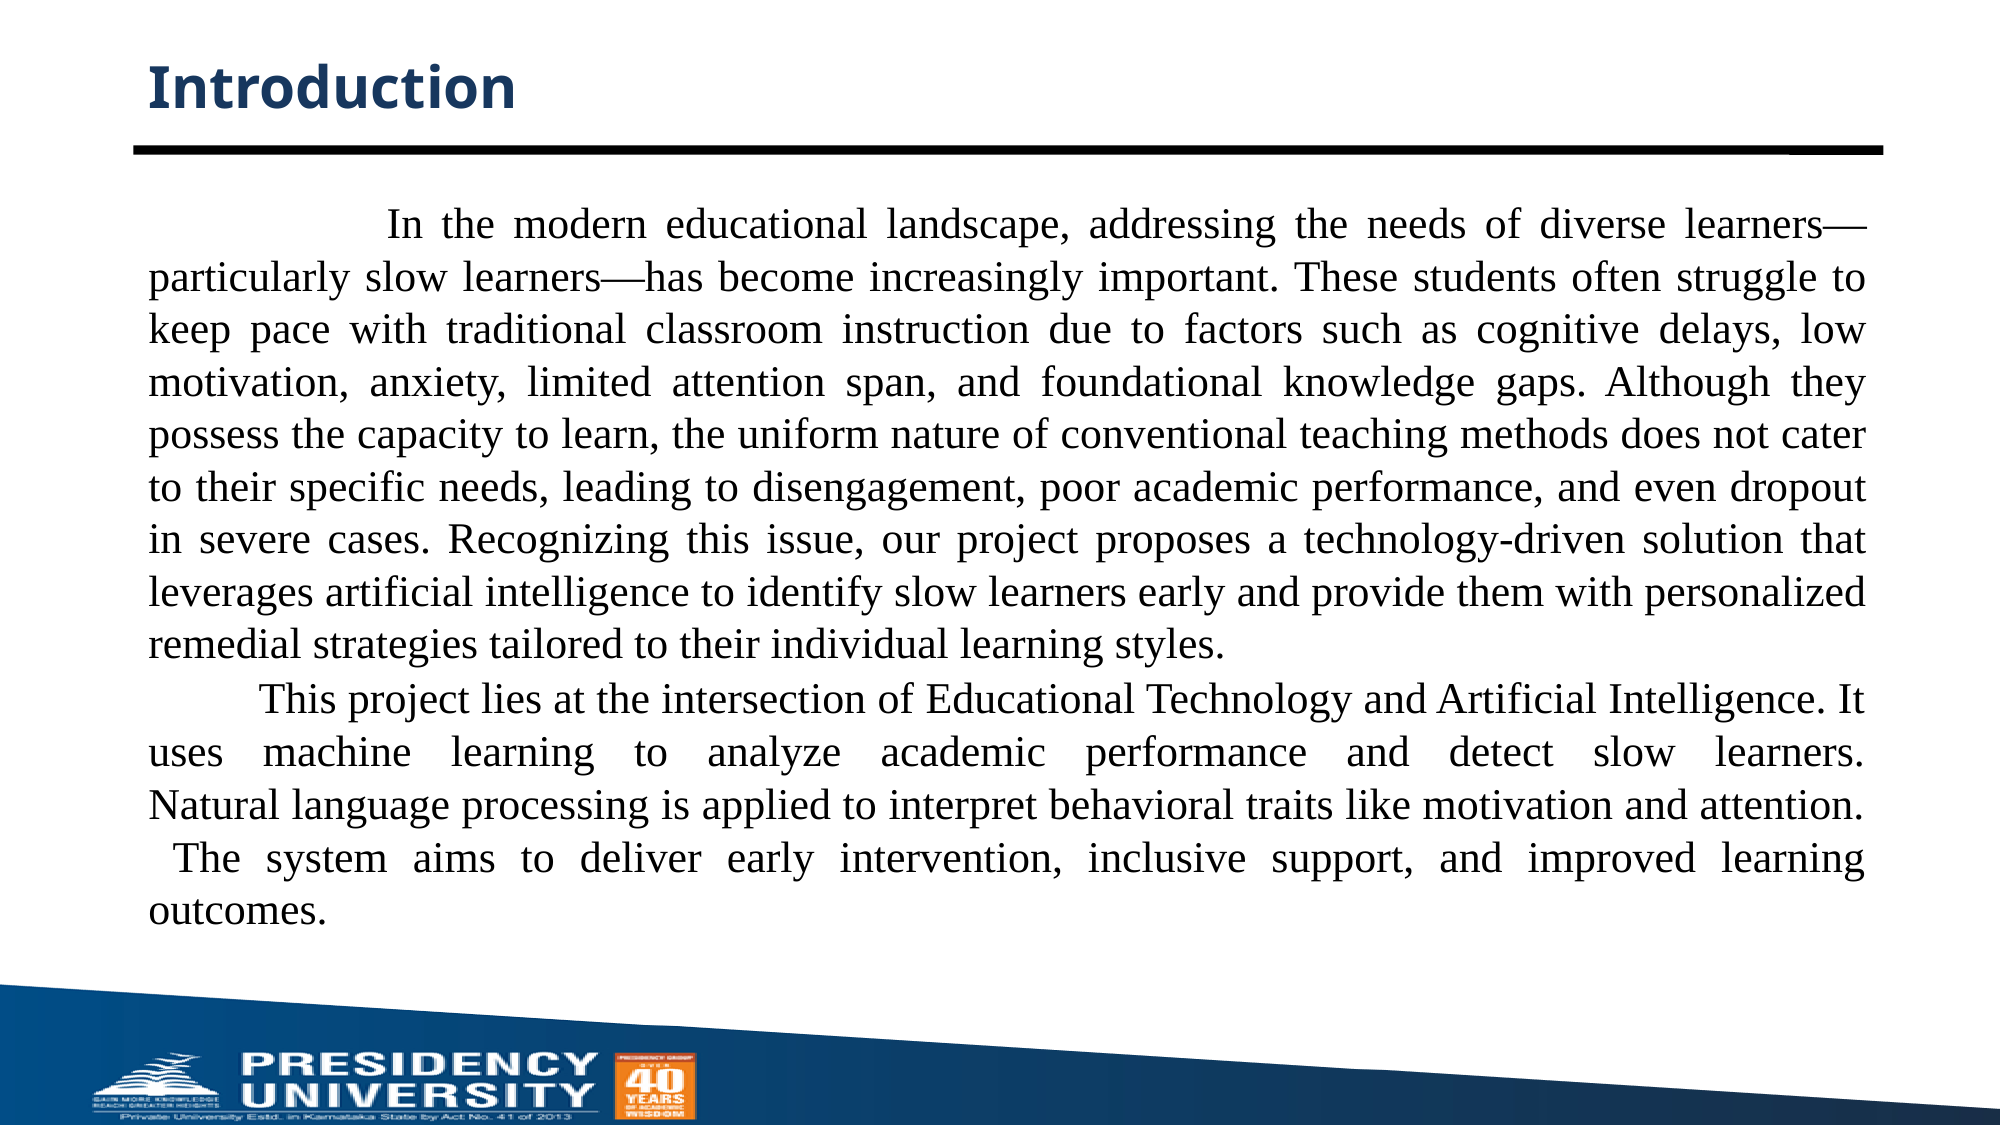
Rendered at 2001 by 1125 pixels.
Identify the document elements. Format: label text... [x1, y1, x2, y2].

picture [0, 982, 2000, 1125]
title Introduction [133, 45, 1884, 125]
list In the modern educational landscape, addressing the needs of diverse learners—particularly slow learners—has become increasingly important. These students often struggle to keep pace with traditional classroom instruction due to factors such as cognitive delays, low motivation, anxiety, limited attention span, and foundational knowledge gaps. Although they possess the capacity to learn, the uniform nature of conventional teaching methods does not cater to their specific needs, leading to disengagement, poor academic performance, and even dropout in severe cases. Recognizing this issue, our project proposes a technology-driven solution that leverages artificial intelligence to identify slow learners early and provide them with personalized remedial strategies tailored to their individual learning styles. This project lies at the intersection of Educational Technology and Artificial Intelligence. It uses machine learning to analyze academic performance and detect slow learners. Natural language processing is applied to interpret behavioral traits like motivation and attention. The system aims to deliver early intervention, inclusive support, and improved learning outcomes. [133, 187, 1884, 1000]
